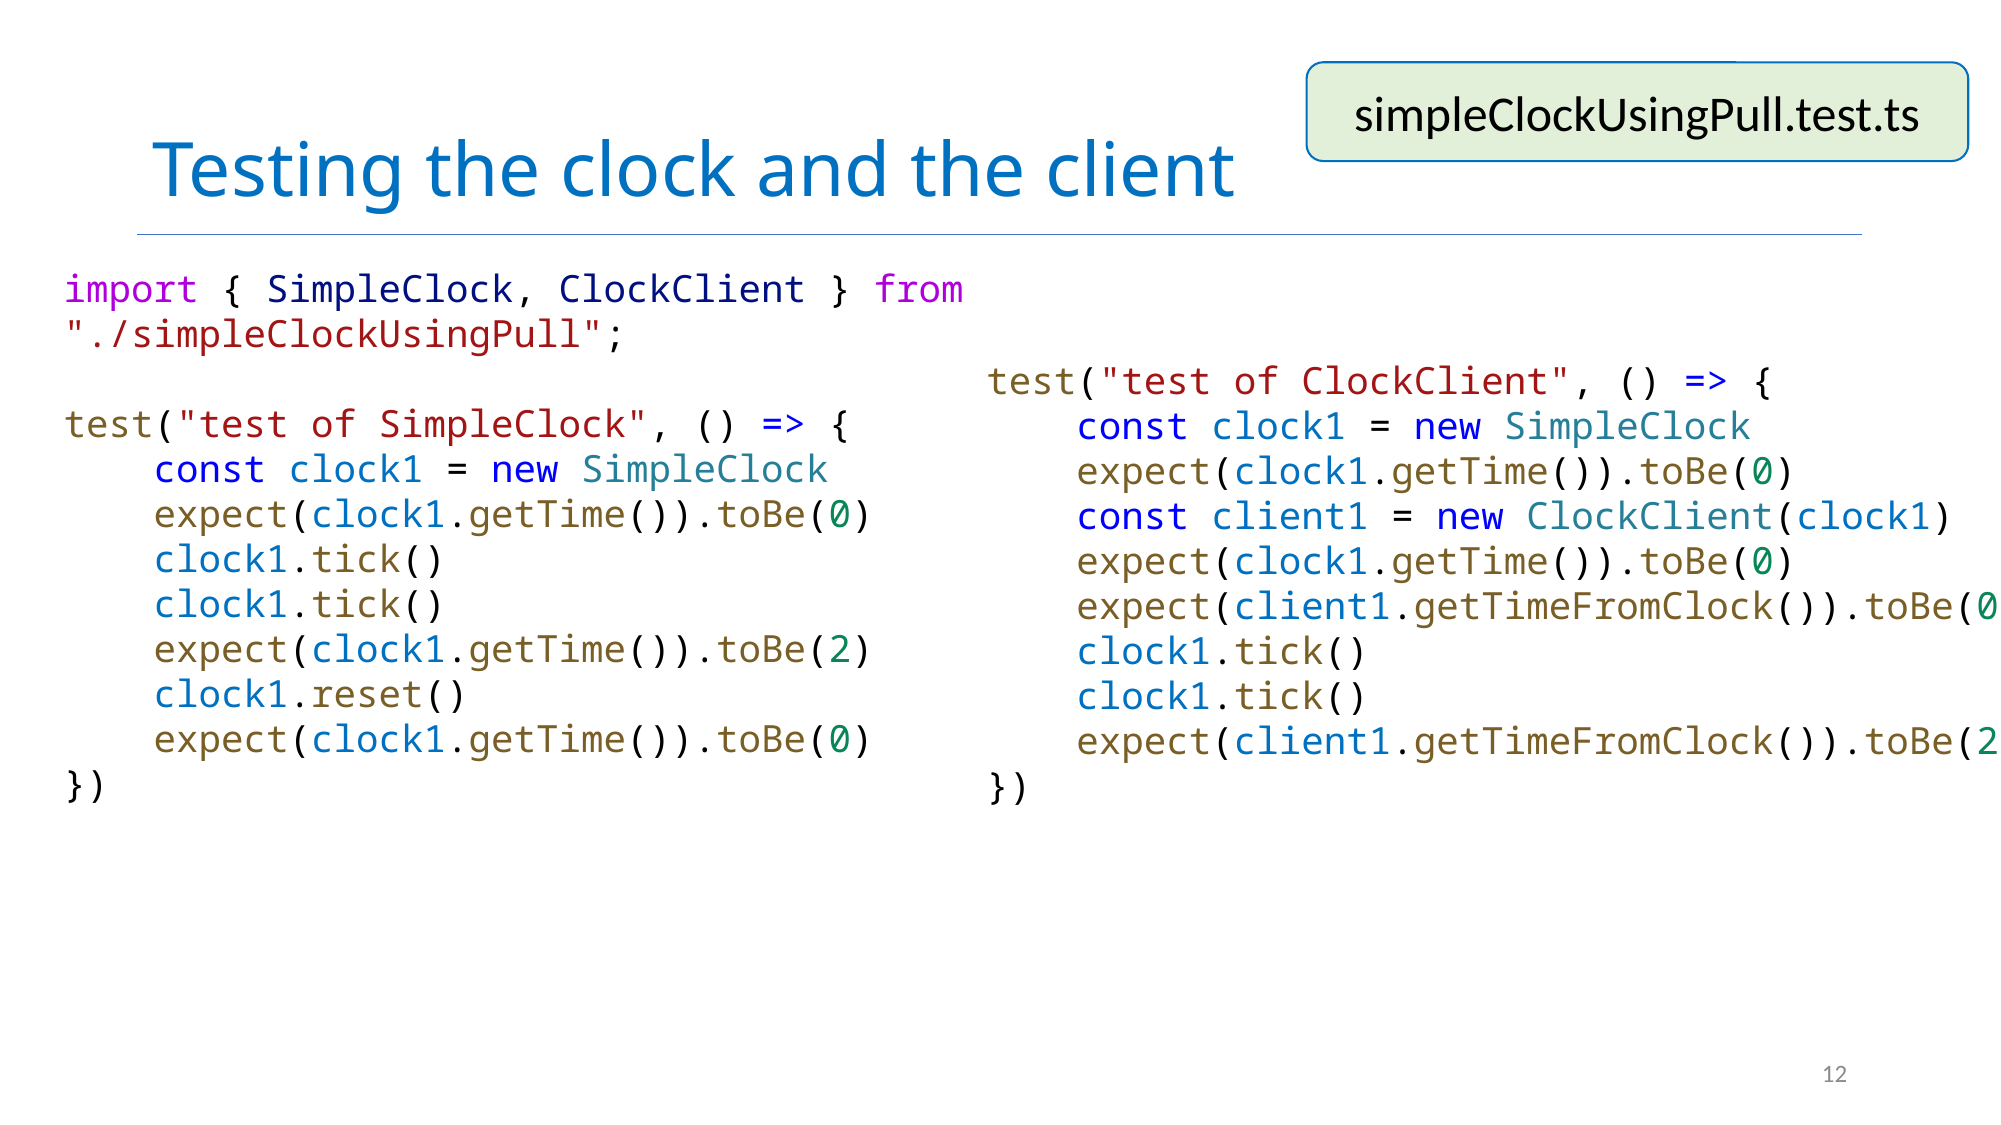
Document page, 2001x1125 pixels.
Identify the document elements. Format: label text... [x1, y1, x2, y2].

slide_number 12 [1412, 1042, 1863, 1103]
text_box simpleClockUsingPull.test.ts [1305, 61, 1970, 163]
text_box import { SimpleClock, ClockClient } from "./simpleClockUsingPull"; test("test of SimpleClock", () => { const clock1 = new SimpleClock expect(clock1.getTime()).toBe(0) clock1.tick() clock1.tick() expect(clock1.getTime()).toBe(2) clock1.reset() expect(clock1.getTime()).toBe(0) }) [48, 257, 1445, 858]
text_box test("test of ClockClient", () => { const clock1 = new SimpleClock expect(clock1.getTime()).toBe(0) const client1 = new ClockClient(clock1) expect(clock1.getTime()).toBe(0) expect(client1.getTimeFromClock()).toBe(0) clock1.tick() clock1.tick() expect(client1.getTimeFromClock()).toBe(2) }) [970, 349, 2000, 906]
title Testing the clock and the client [137, 3, 1863, 221]
